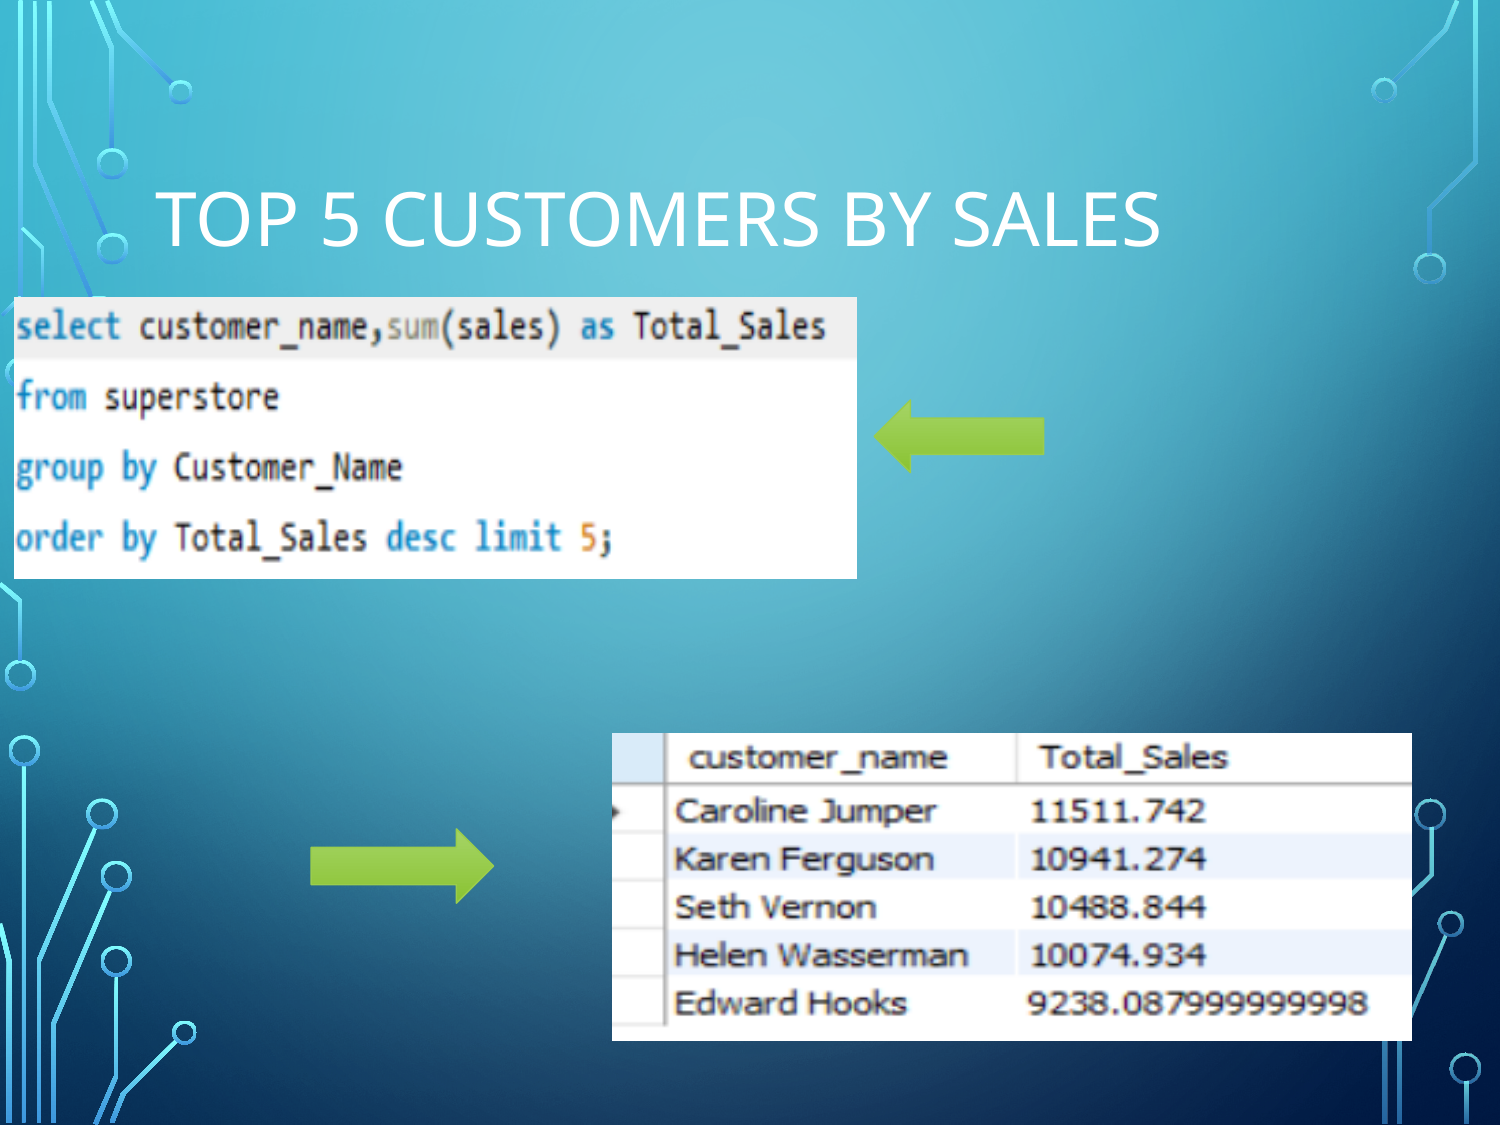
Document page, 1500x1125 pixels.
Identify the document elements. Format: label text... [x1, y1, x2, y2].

text_box [310, 828, 495, 904]
picture [612, 733, 1412, 1041]
picture [14, 297, 857, 579]
list [140, 369, 1360, 950]
text_box [873, 399, 1045, 474]
title Top 5 Customers by Sales [140, 101, 1360, 344]
